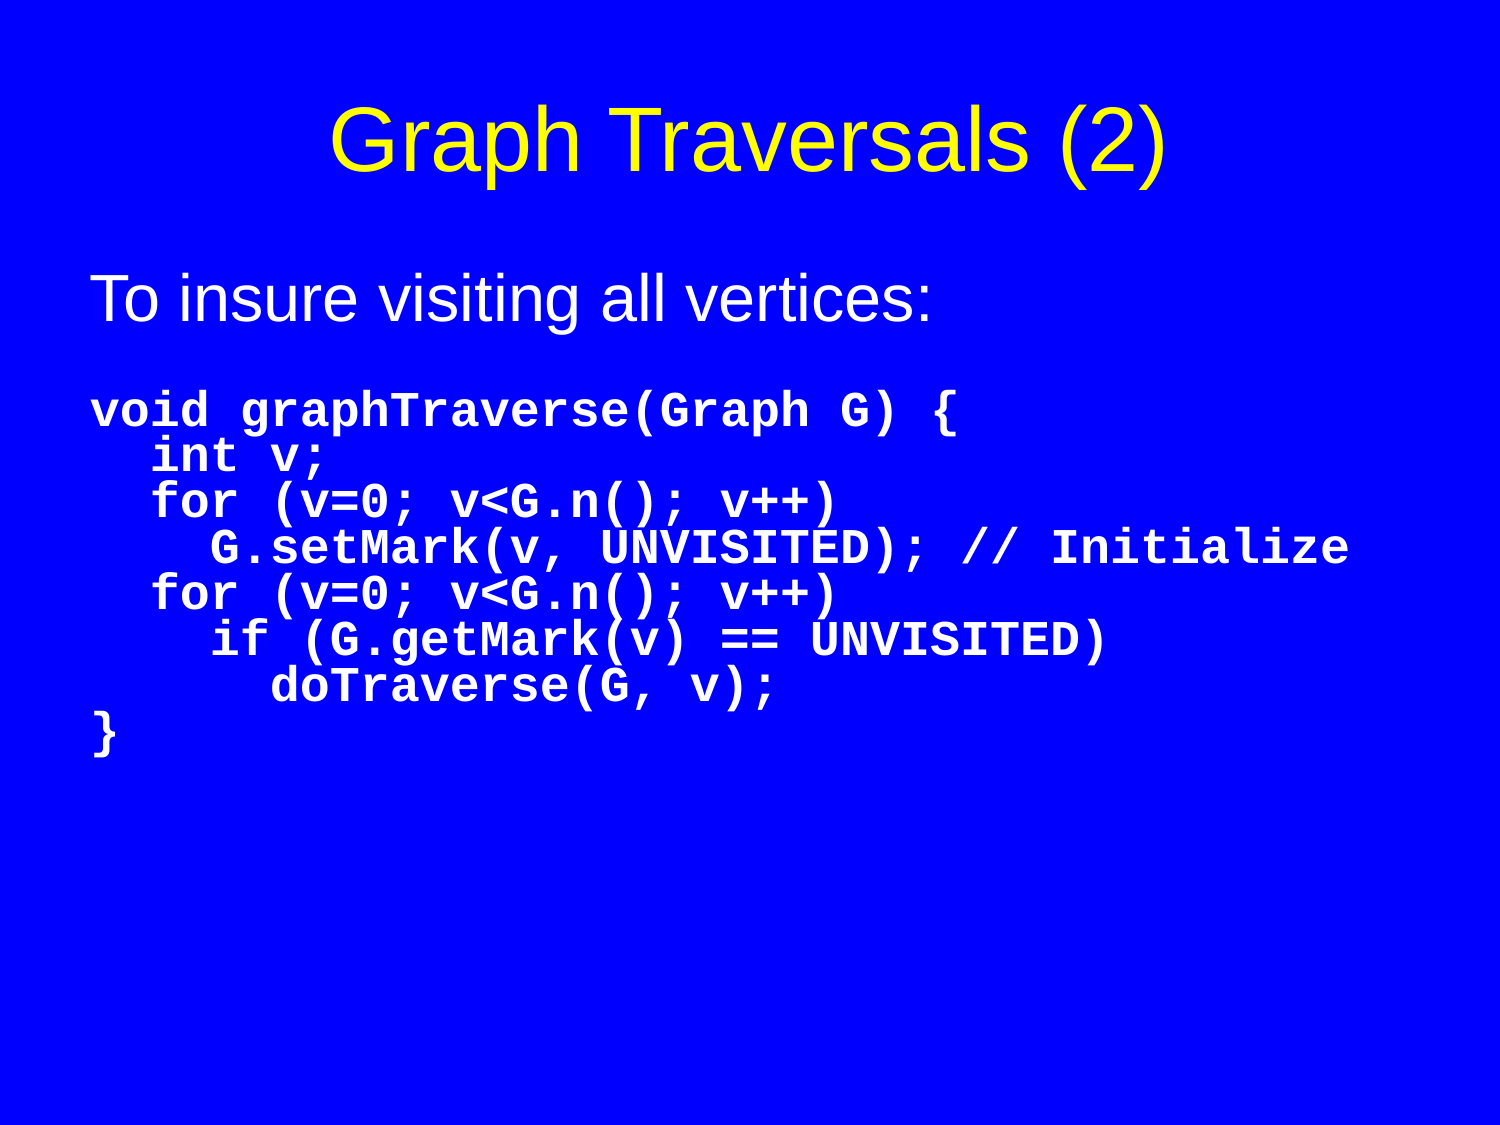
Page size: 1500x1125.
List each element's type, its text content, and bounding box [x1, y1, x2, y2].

list To insure visiting all vertices: void graphTraverse(Graph G) { int v; for (v=0; v<G.n(); v++) G.setMark(v, UNVISITED); // Initialize for (v=0; v<G.n(); v++) if (G.getMark(v) == UNVISITED) doTraverse(G, v); } [74, 262, 1425, 1013]
title Graph Traversals (2) [74, 59, 1425, 210]
